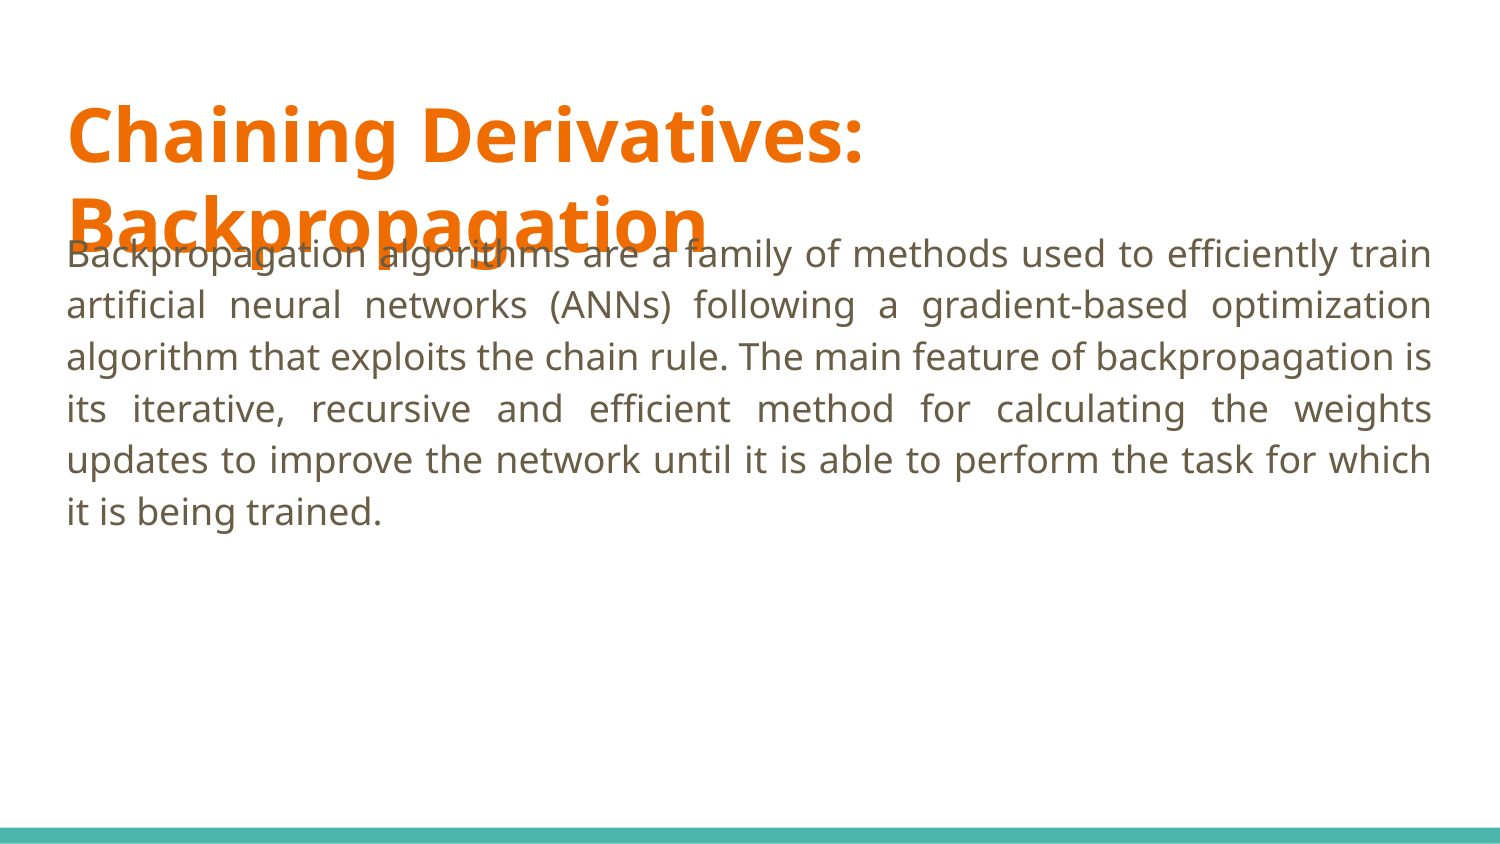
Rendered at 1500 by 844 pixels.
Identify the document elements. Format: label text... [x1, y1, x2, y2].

title Chaining Derivatives: Backpropagation [51, 72, 1449, 189]
list Backpropagation algorithms are a family of methods used to efficiently train artificial neural networks (ANNs) following a gradient-based optimization algorithm that exploits the chain rule. The main feature of backpropagation is its iterative, recursive and efficient method for calculating the weights updates to improve the network until it is able to perform the task for which it is being trained. [51, 207, 1449, 750]
